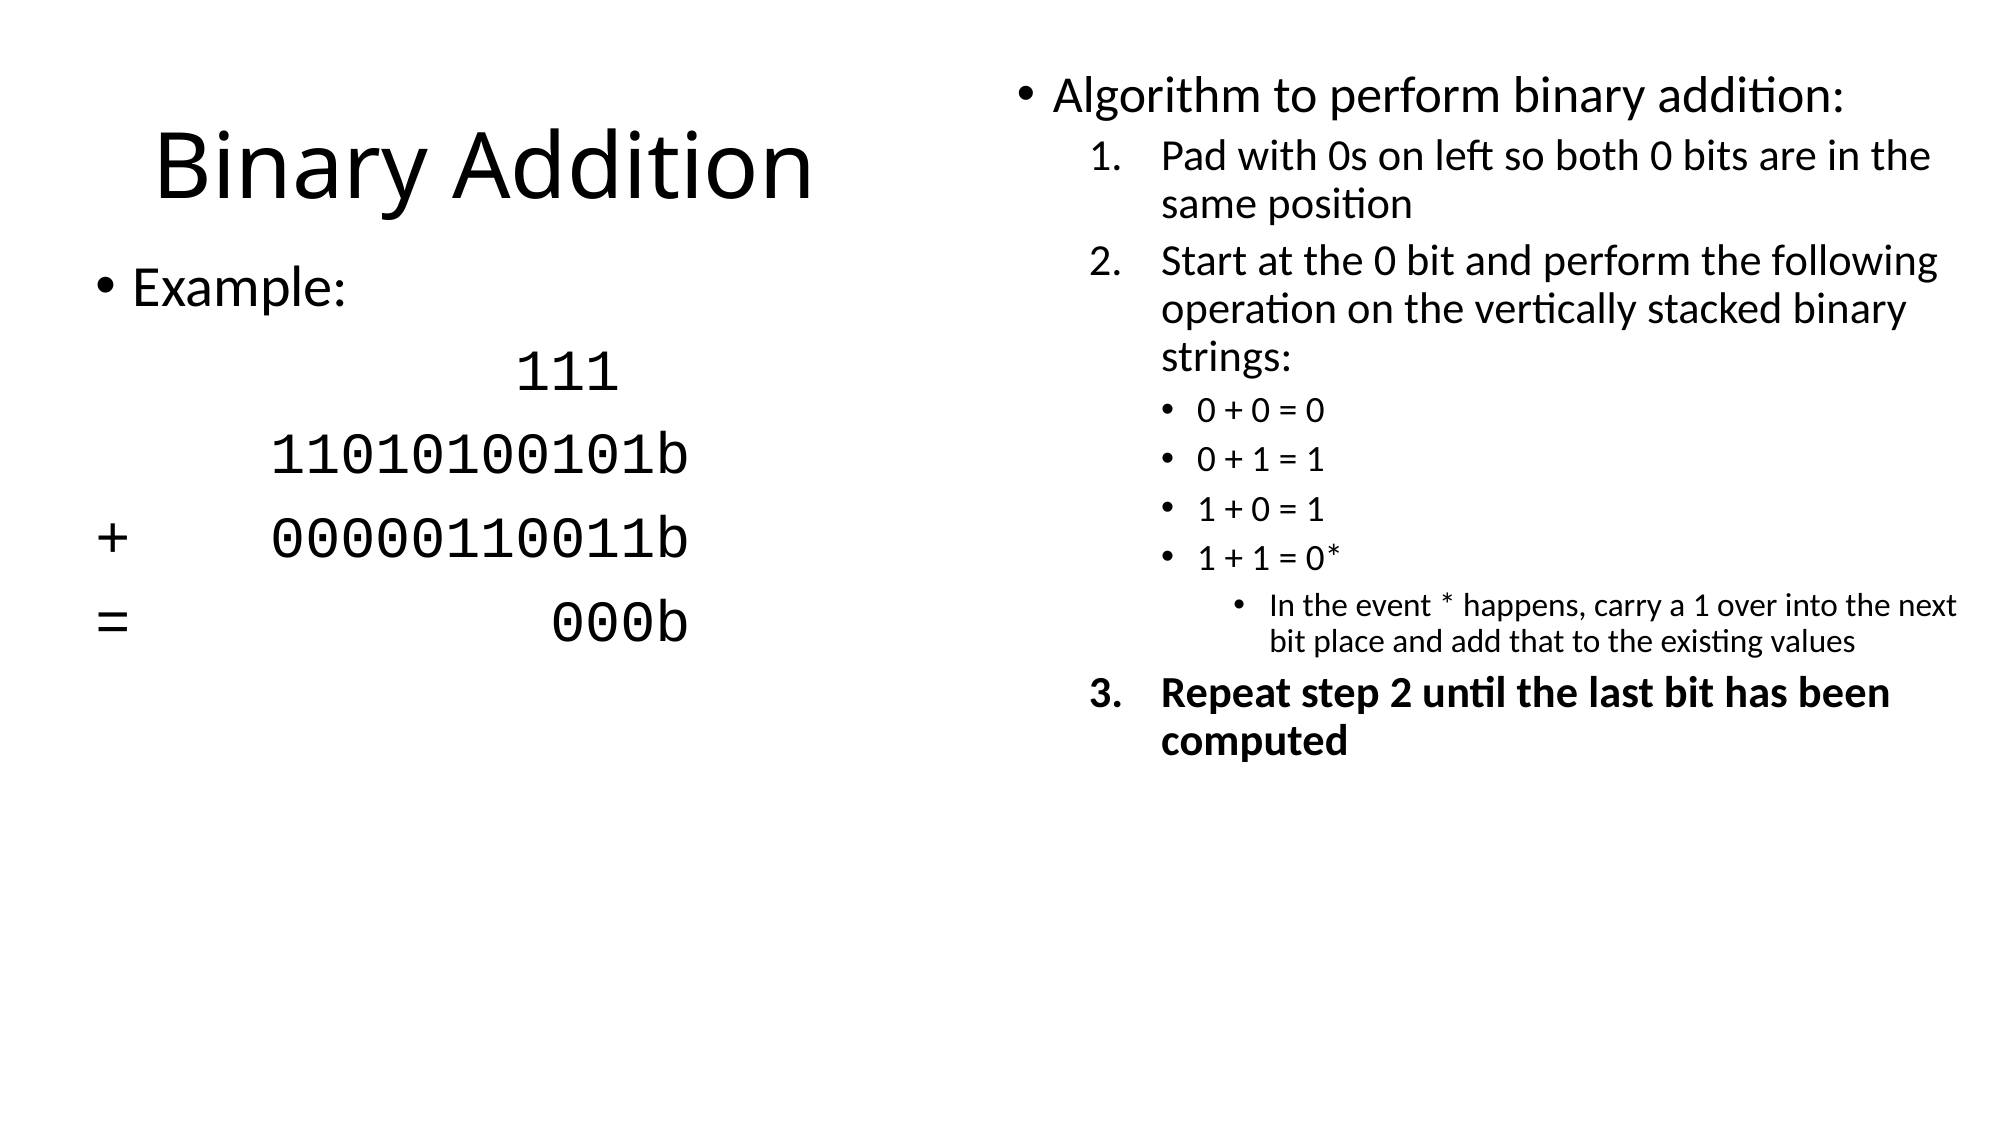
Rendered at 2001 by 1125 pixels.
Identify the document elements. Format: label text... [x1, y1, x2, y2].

list Algorithm to perform binary addition: Pad with 0s on left so both 0 bits are in the same position Start at the 0 bit and perform the following operation on the vertically stacked binary strings: 0 + 0 = 0 0 + 1 = 1 1 + 0 = 1 1 + 1 = 0* In the event * happens, carry a 1 over into the next bit place and add that to the existing values Repeat step 2 until the last bit has been computed [1001, 59, 1981, 774]
title Binary Addition [137, 59, 1001, 248]
text_box Example: 111 11010100101b + 00000110011b = 000b [80, 248, 1059, 1088]
